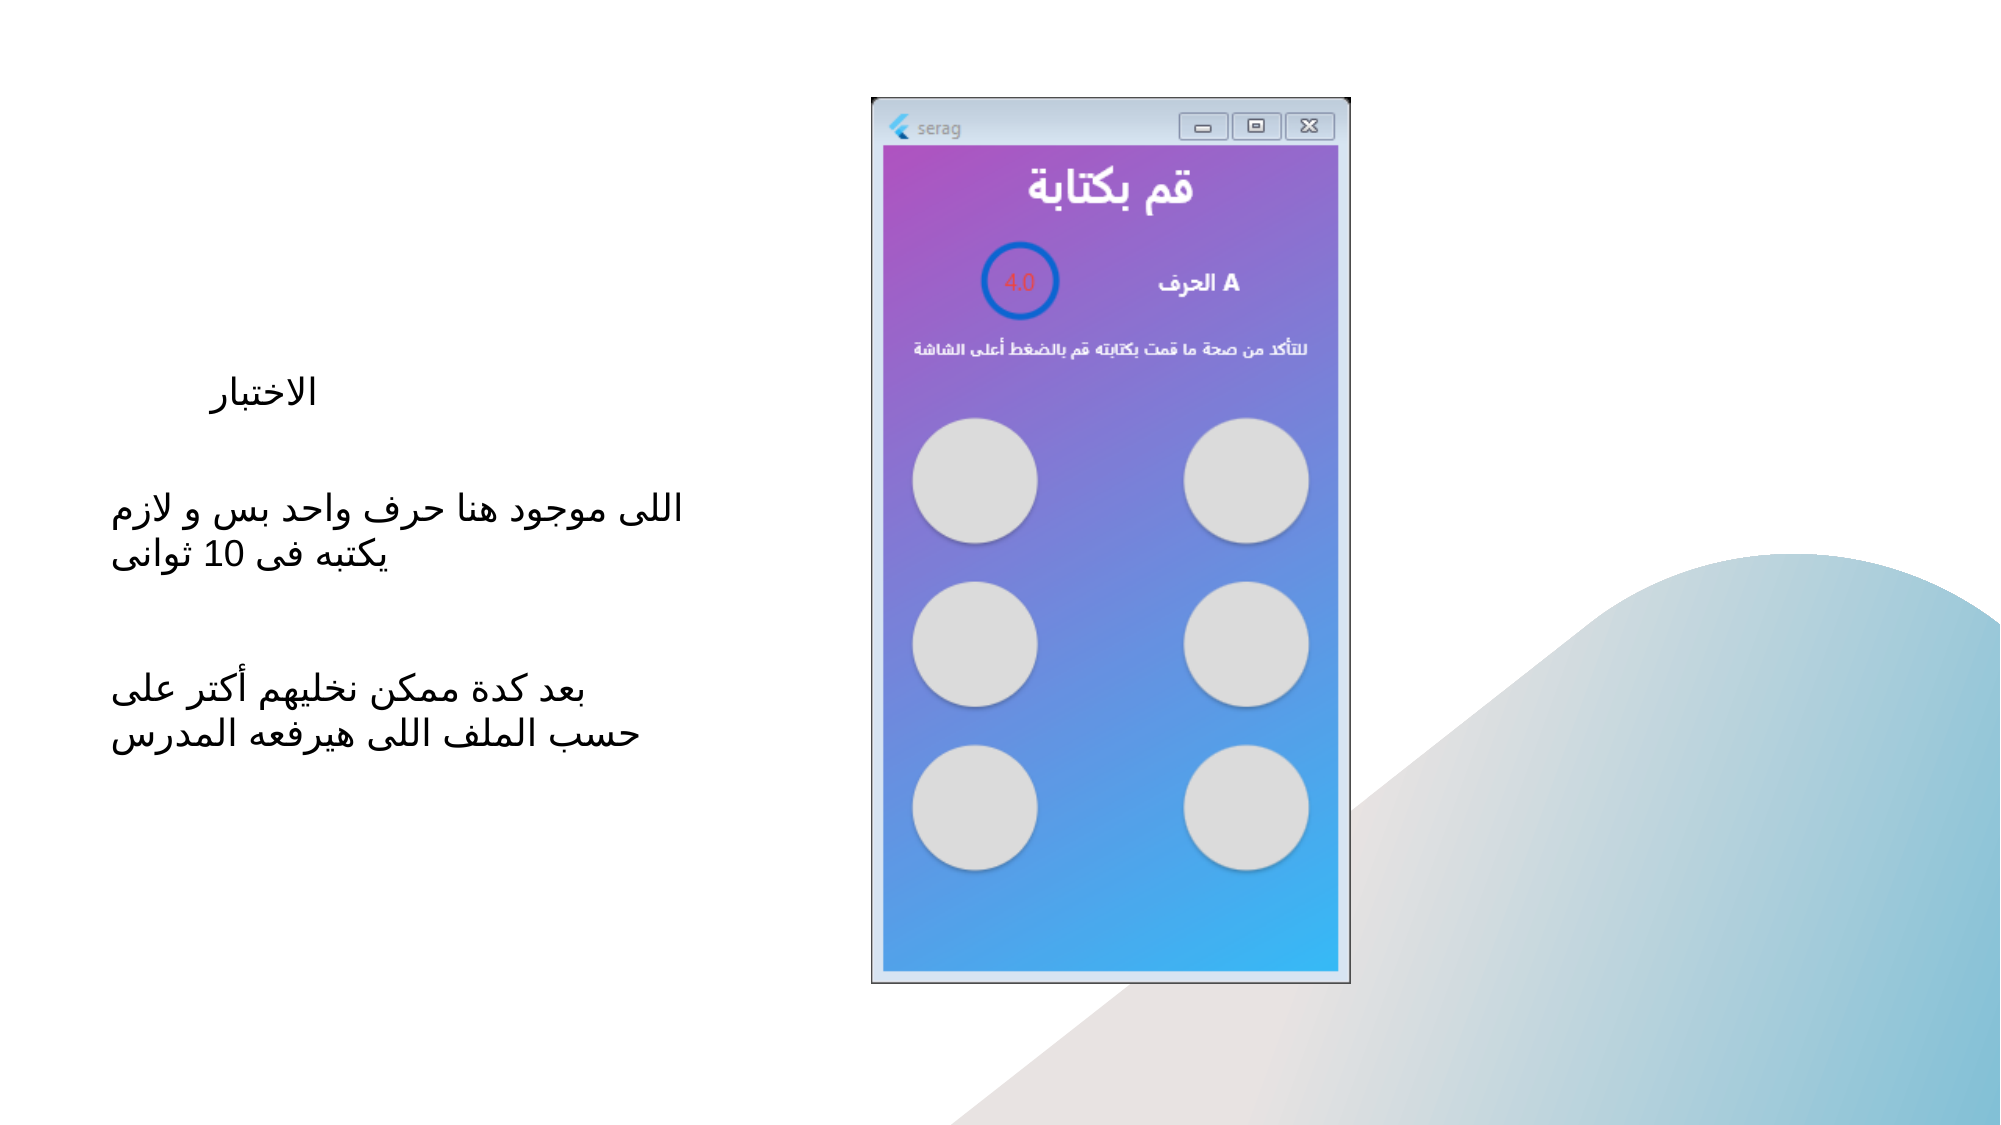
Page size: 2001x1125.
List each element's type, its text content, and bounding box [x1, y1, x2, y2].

text_box اللى موجود هنا حرف واحد بس و لازم يكتبه فى 10 ثوانى بعد كدة ممكن نخليهم أكتر على حسب الملف اللى هيرفعه المدرس [95, 476, 700, 761]
text_box الاختبار [195, 360, 865, 421]
picture [870, 97, 1351, 984]
